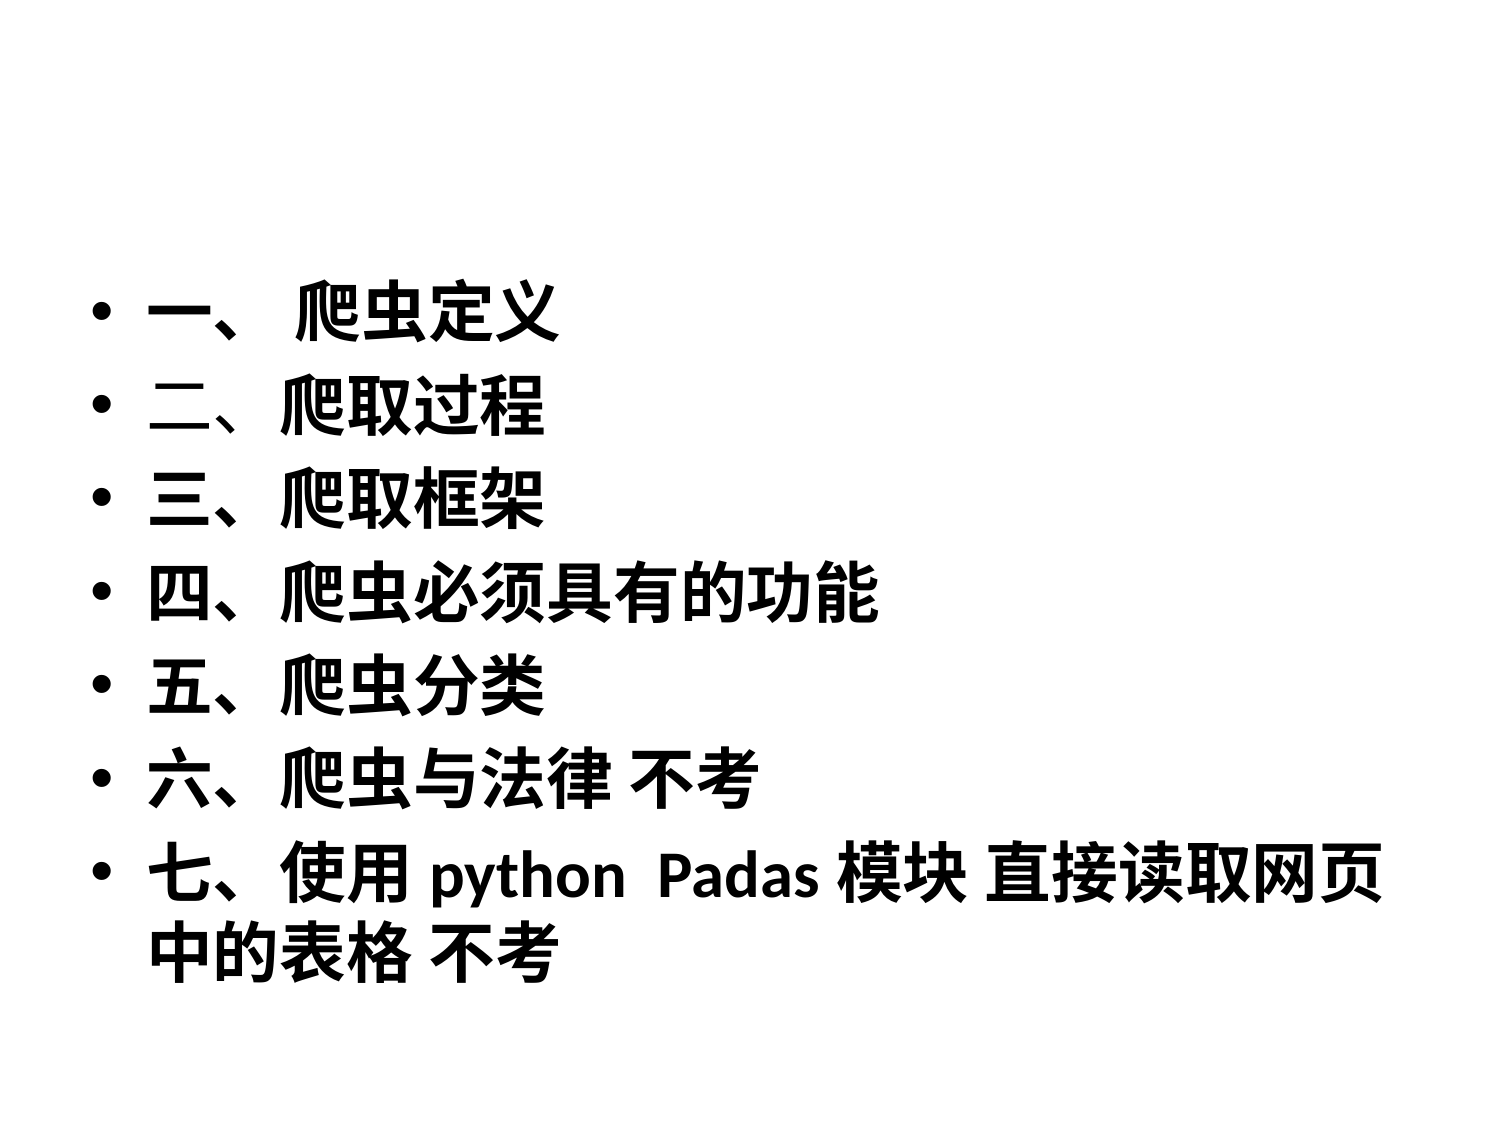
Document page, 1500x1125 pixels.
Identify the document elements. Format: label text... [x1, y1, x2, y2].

list 一、 爬虫定义 二、爬取过程 三、爬取框架 四、爬虫必须具有的功能 五、爬虫分类 六、爬虫与法律 不考 七、使用python Padas模块 直接读取网页中的表格 不考 [75, 262, 1425, 1005]
